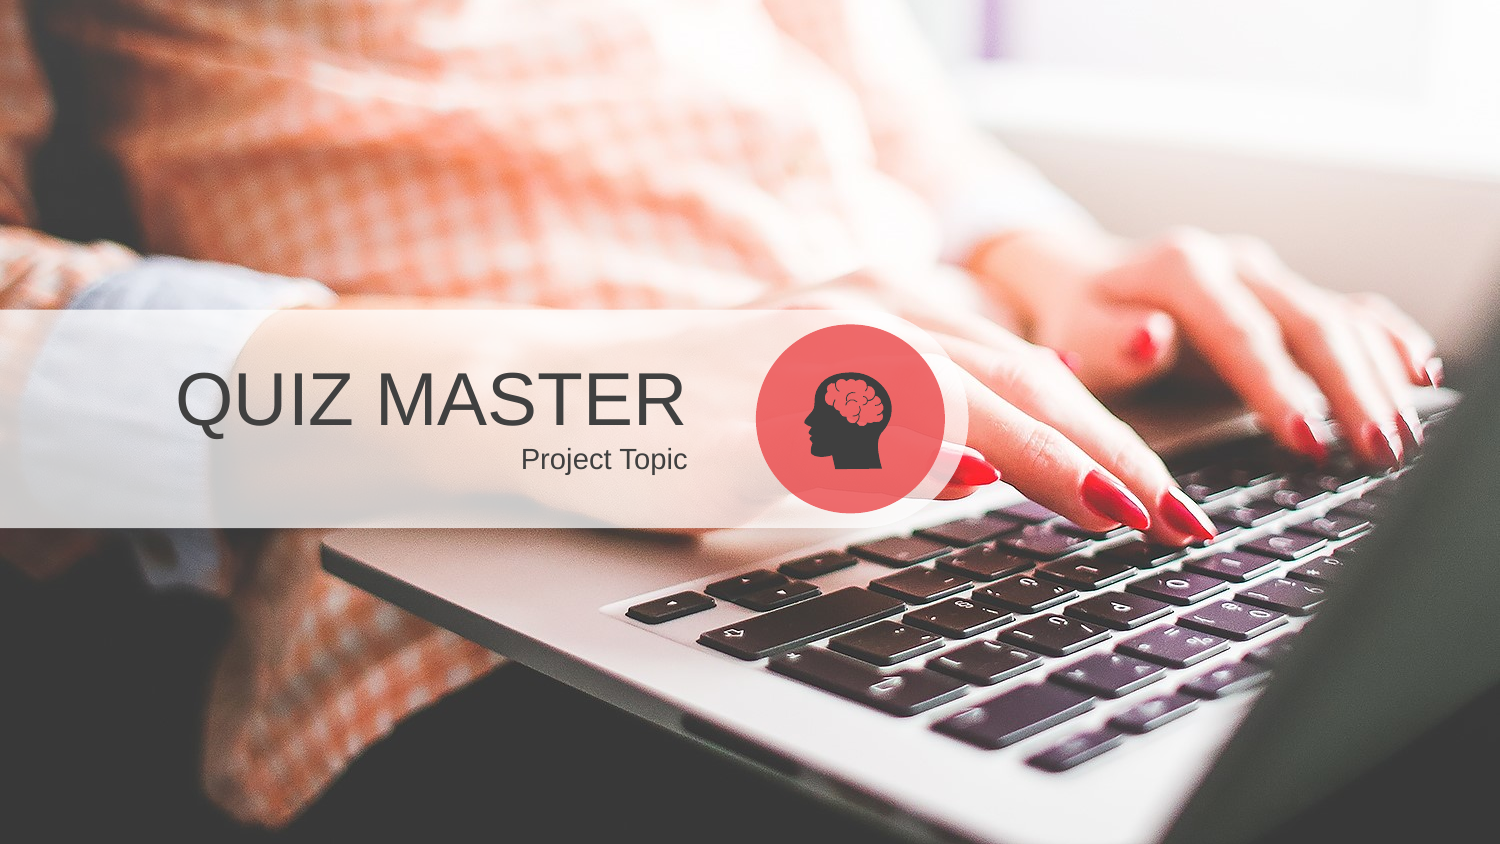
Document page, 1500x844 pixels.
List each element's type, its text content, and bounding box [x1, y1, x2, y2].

text_box [802, 370, 894, 472]
picture [0, 0, 1500, 844]
list QUIZ MASTER [0, 356, 703, 434]
list Project Topic [0, 434, 703, 482]
